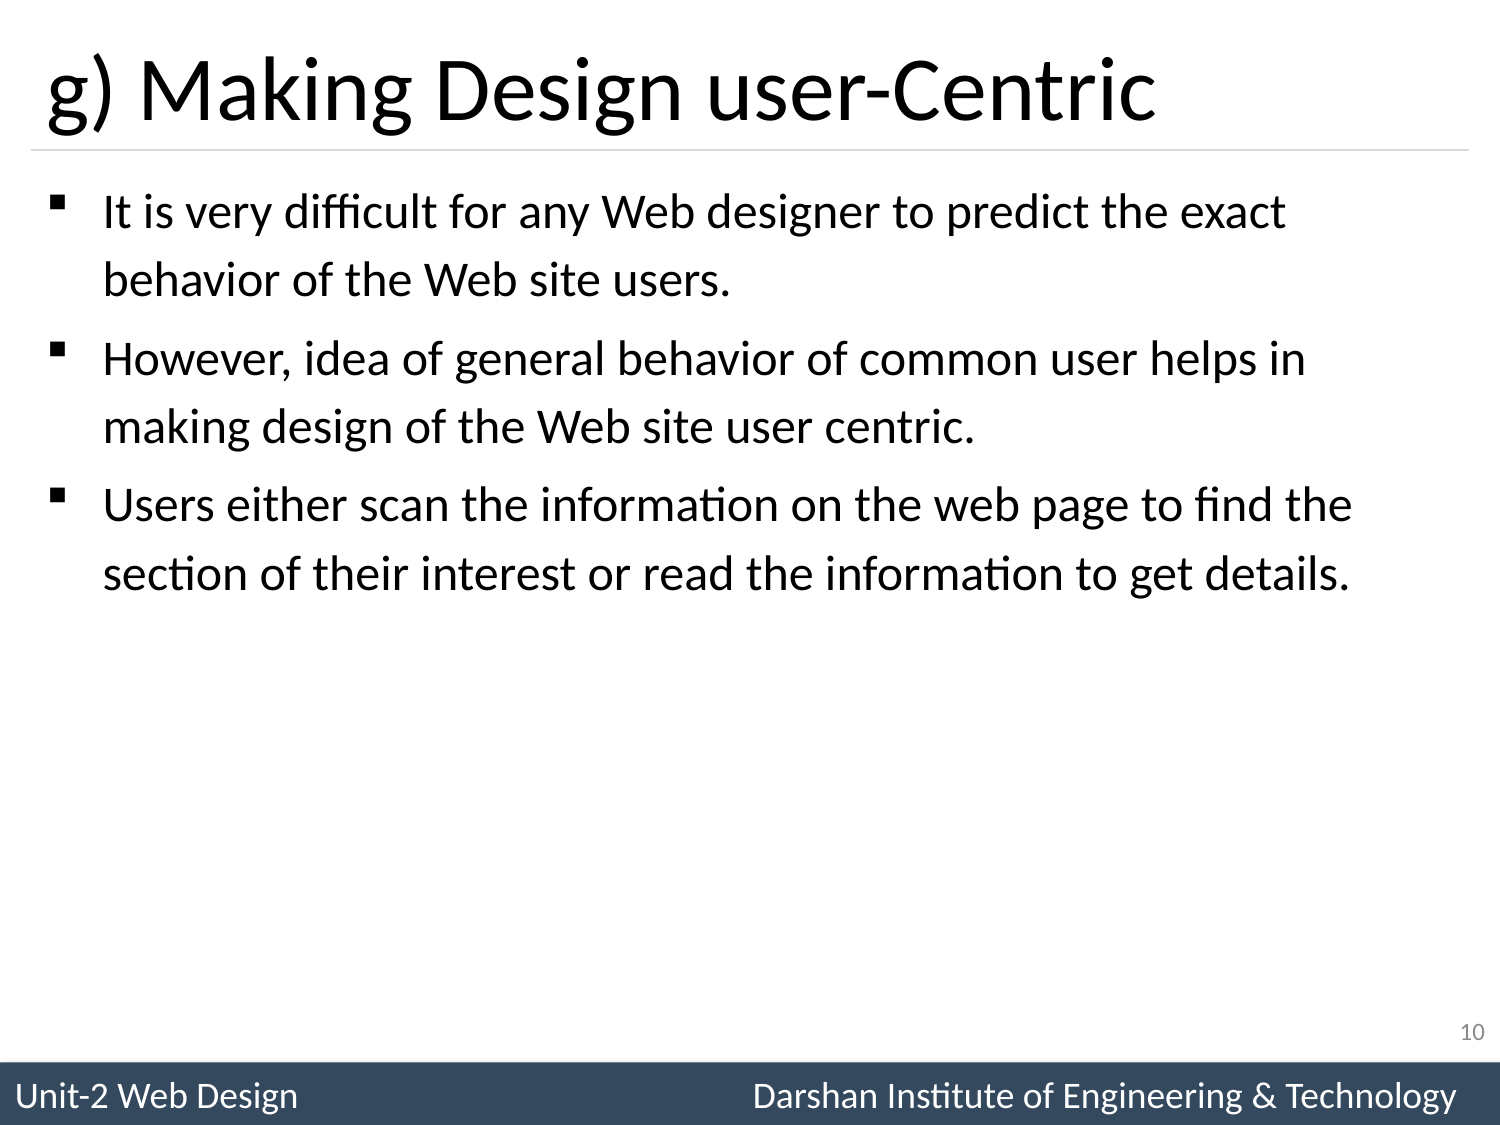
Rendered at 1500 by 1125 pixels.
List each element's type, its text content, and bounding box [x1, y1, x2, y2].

list It is very difficult for any Web designer to predict the exact behavior of the Web site users. However, idea of general behavior of common user helps in making design of the Web site user centric. Users either scan the information on the web page to find the section of their interest or read the information to get details. [31, 162, 1469, 1038]
slide_number 10 [1149, 999, 1500, 1060]
title g) Making Design user-Centric [31, 17, 1469, 150]
